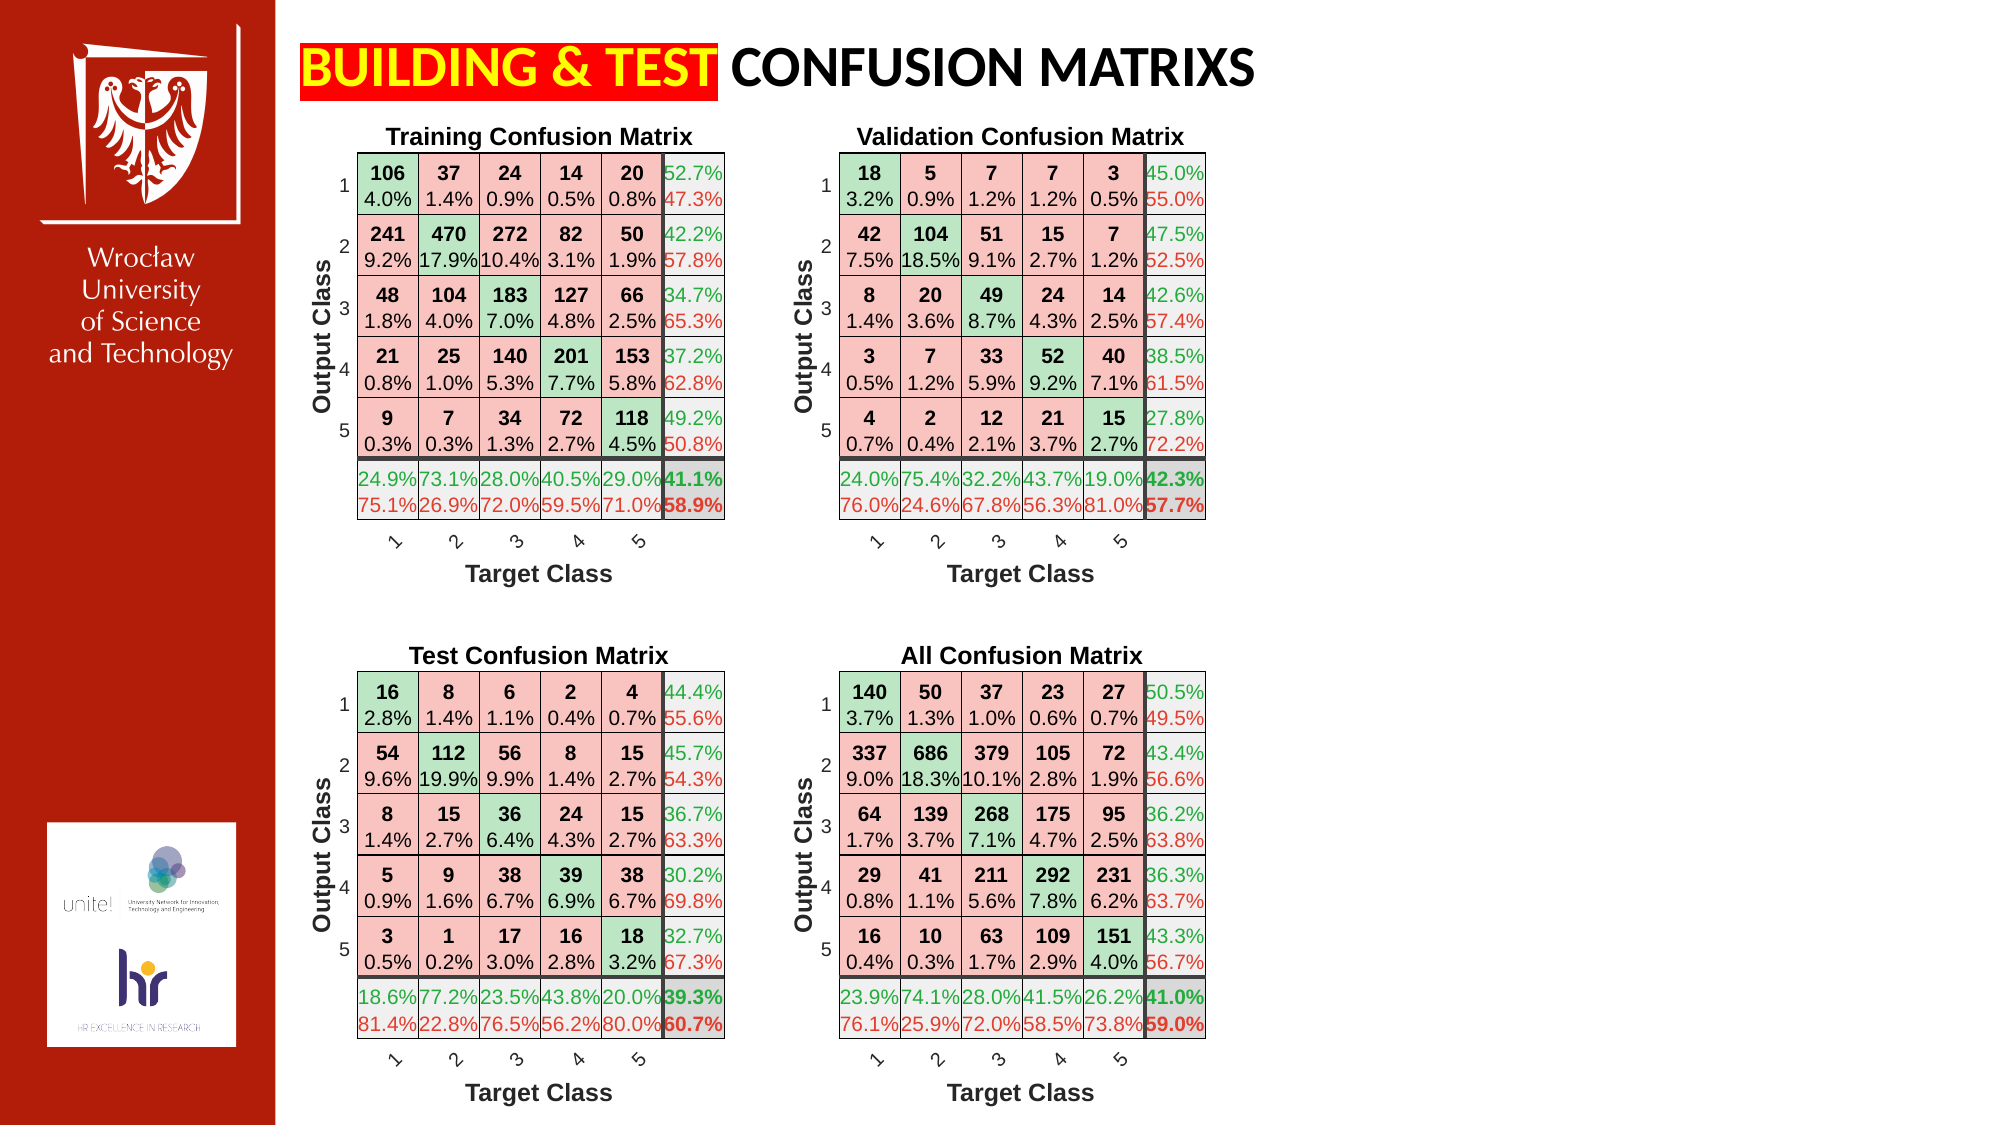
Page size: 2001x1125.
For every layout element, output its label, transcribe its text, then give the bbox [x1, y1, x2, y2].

text_box BUILDING & TEST CONFUSION MATRIXS [300, 22, 1971, 104]
picture [299, 103, 1234, 1114]
picture [64, 846, 219, 917]
picture [38, 22, 241, 372]
picture [75, 943, 206, 1034]
